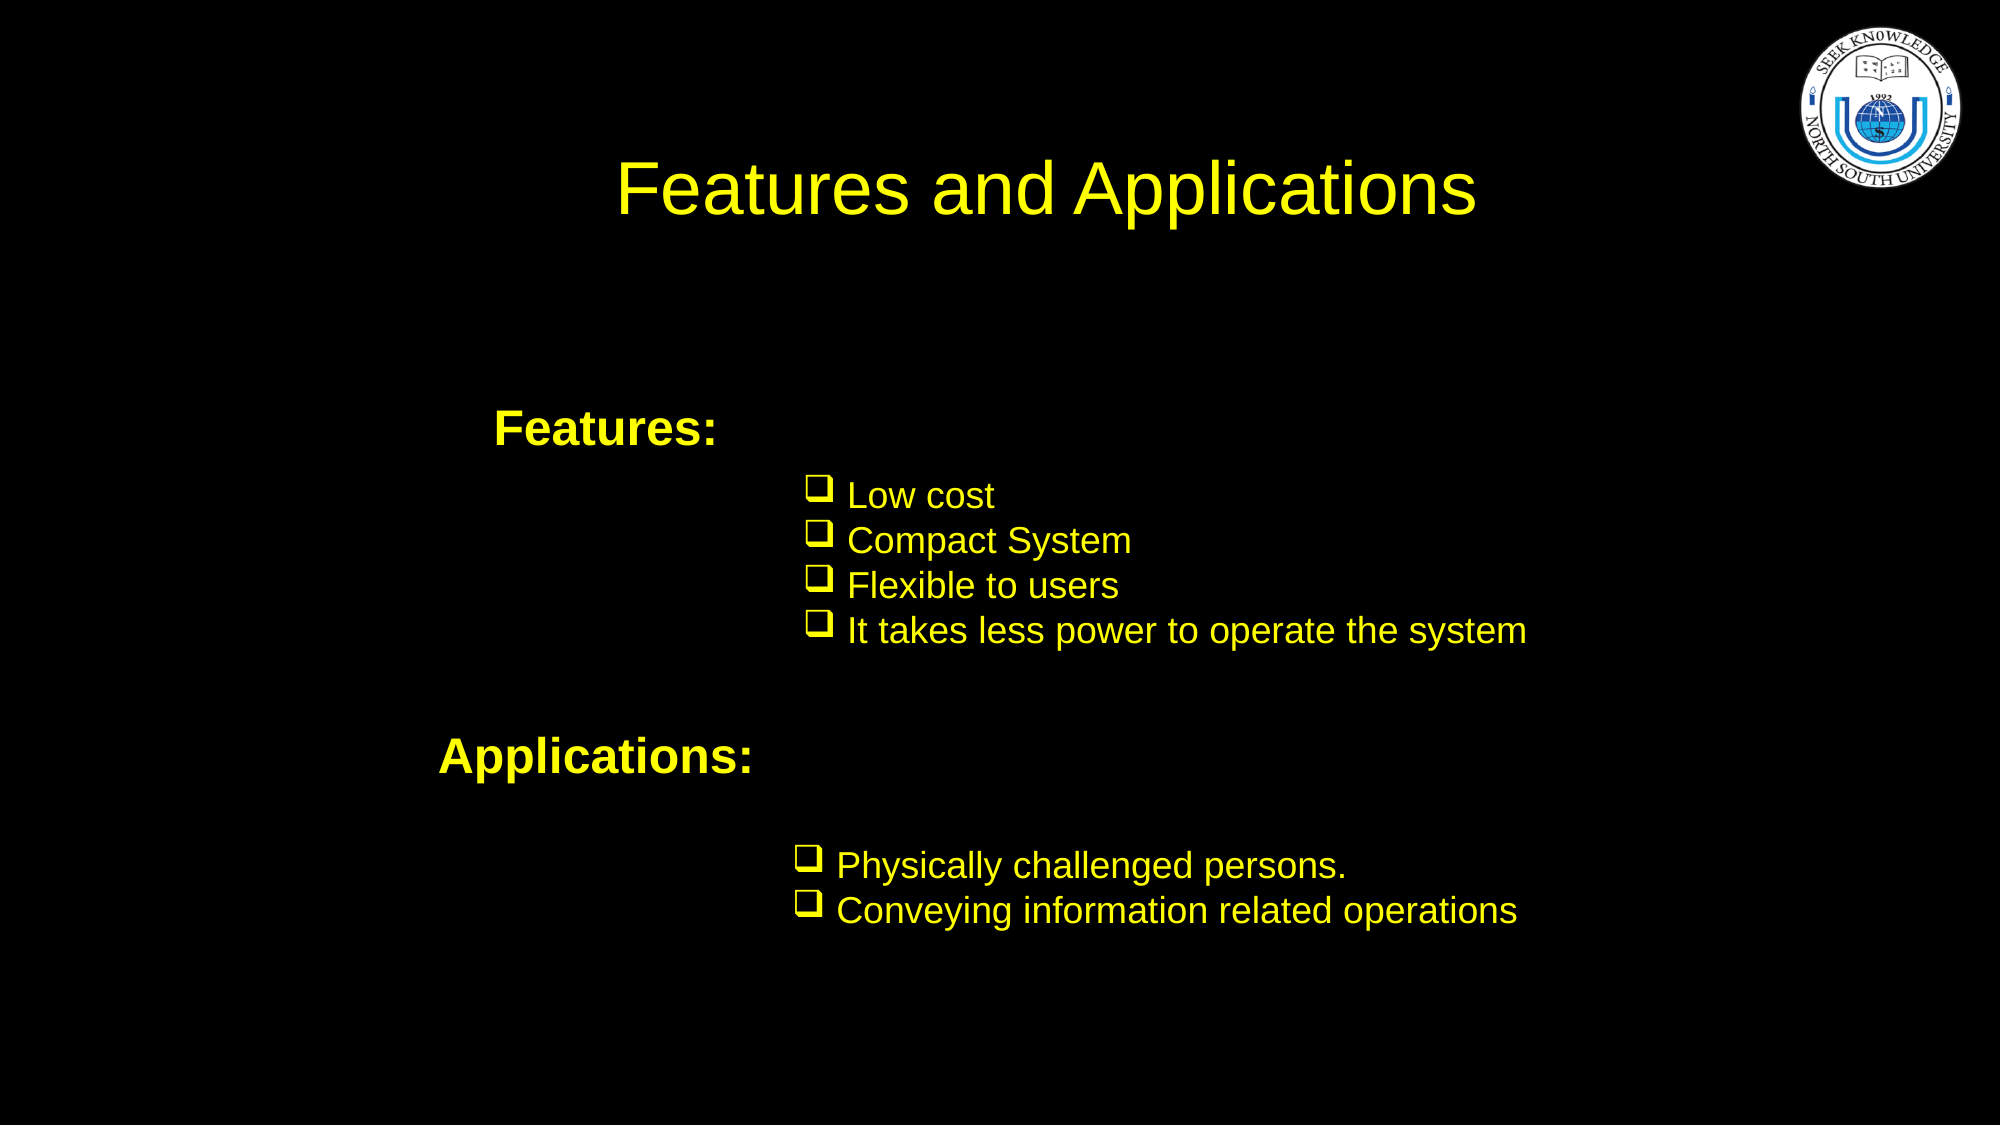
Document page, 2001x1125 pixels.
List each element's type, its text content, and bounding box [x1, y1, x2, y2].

picture [1761, 0, 2000, 215]
text_box Features and Applications [600, 131, 1494, 237]
text_box Applications: [423, 716, 770, 792]
text_box Low cost Compact System Flexible to users It takes less power to operate the system [788, 463, 1544, 659]
text_box Physically challenged persons. Conveying information related operations [777, 834, 1534, 939]
text_box Features: [422, 388, 734, 463]
